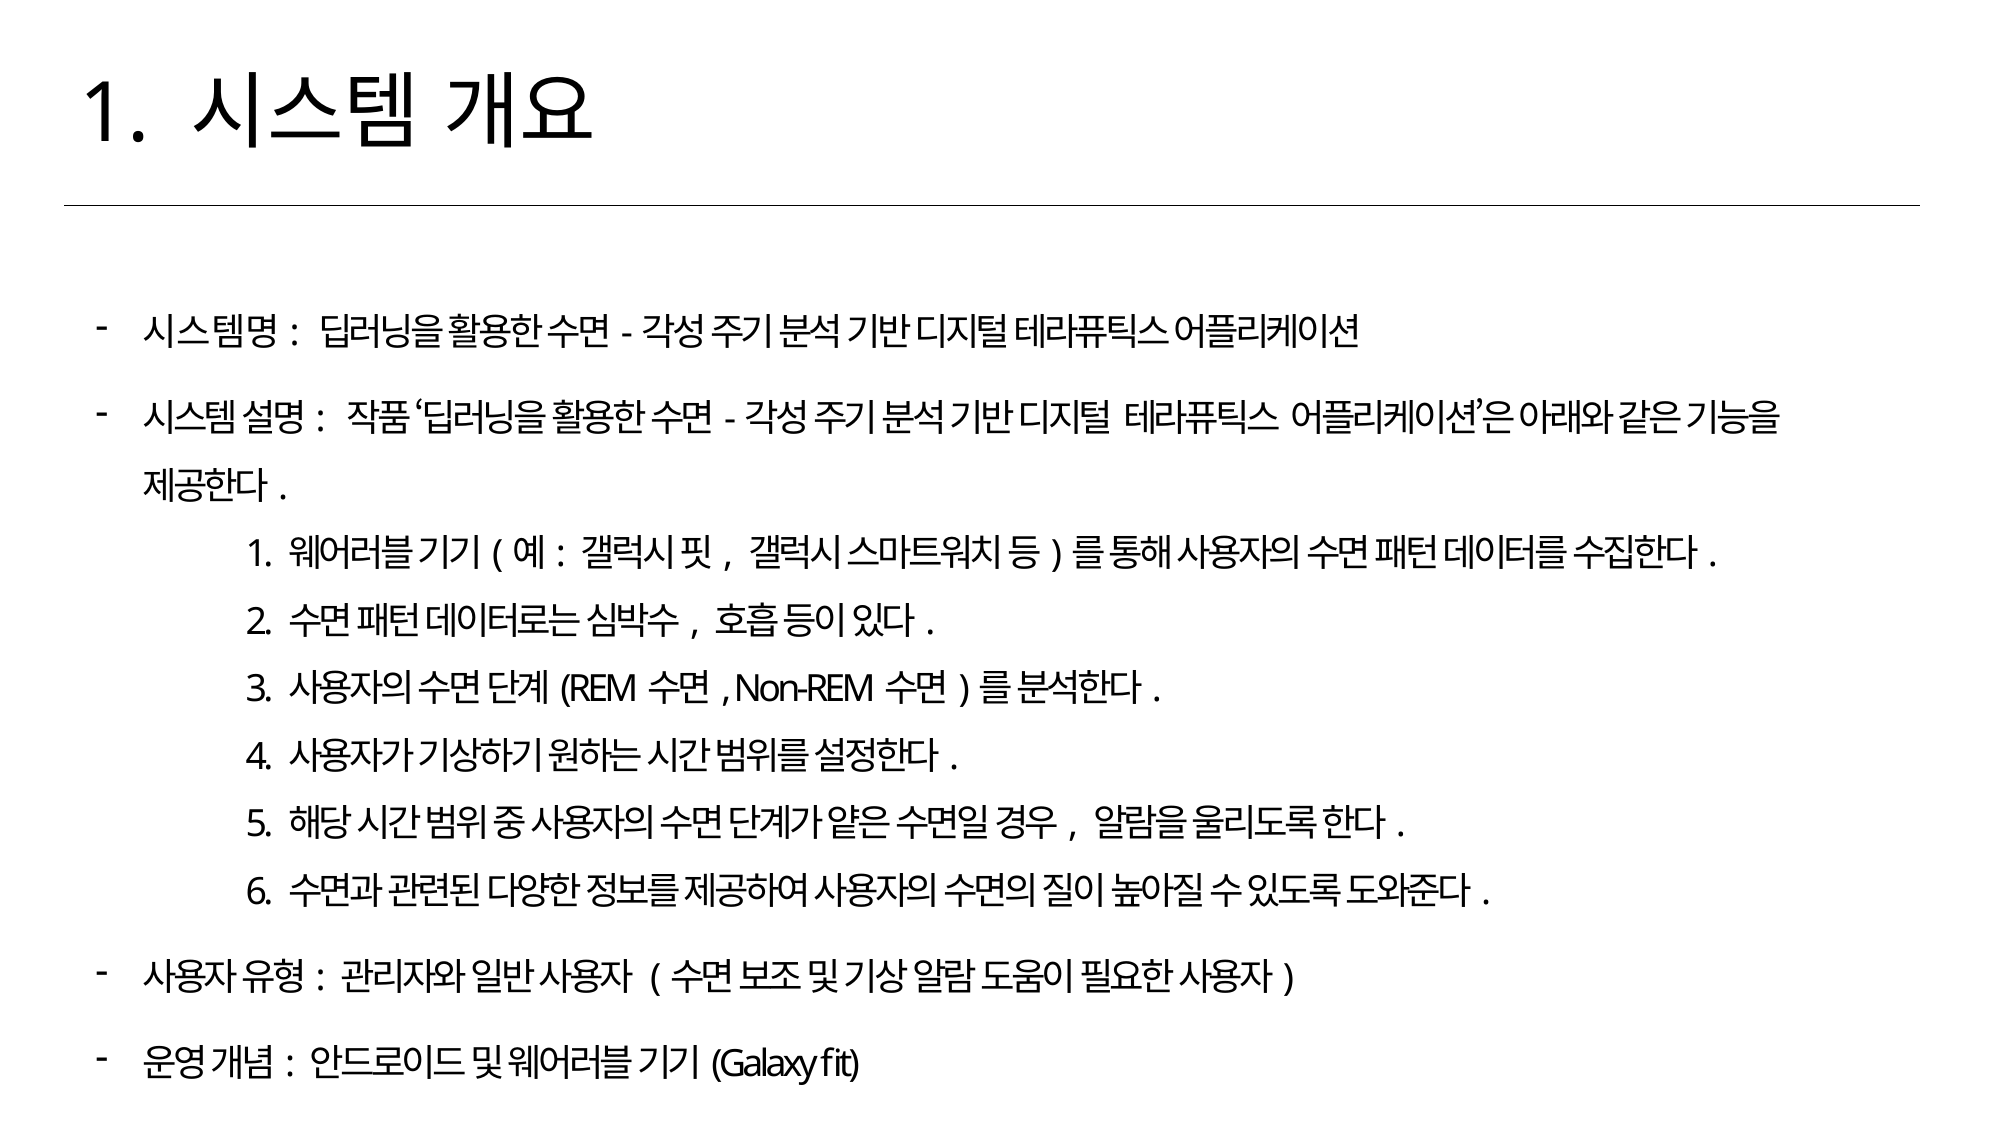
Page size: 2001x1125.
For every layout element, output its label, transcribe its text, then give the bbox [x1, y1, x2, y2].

subtitle 1. 시스템 개요 [64, 61, 843, 184]
text_box 시스템명: 딥러닝을 활용한 수면-각성 주기 분석 기반 디지털 테라퓨틱스 어플리케이션 시스템 설명: 작품 ‘딥러닝을 활용한 수면-각성 주기 분석 기반 디지털 테라퓨틱스 어플리케이션’은 아래와 같은 기능을 제공한다. 1. 웨어러블 기기(예: 갤럭시 핏, 갤럭시 스마트워치 등)를 통해 사용자의 수면 패턴 데이터를 수집한다. 2. 수면 패턴 데이터로는 심박수, 호흡 등이 있다. 3. 사용자의 수면 단계(REM수면, Non-REM수면)를 분석한다. 4. 사용자가 기상하기 원하는 시간 범위를 설정한다. 5. 해당 시간 범위 중 사용자의 수면 단계가 얕은 수면일 경우, 알람을 울리도록 한다. 6. 수면과 관련된 다양한 정보를 제공하여 사용자의 수면의 질이 높아질 수 있도록 도와준다. 사용자 유형: 관리자와 일반 사용자 (수면 보조 및 기상 알람 도움이 필요한 사용자) 운영 개념: 안드로이드 및 웨어러블 기기(Galaxy fit) [80, 278, 1897, 1092]
